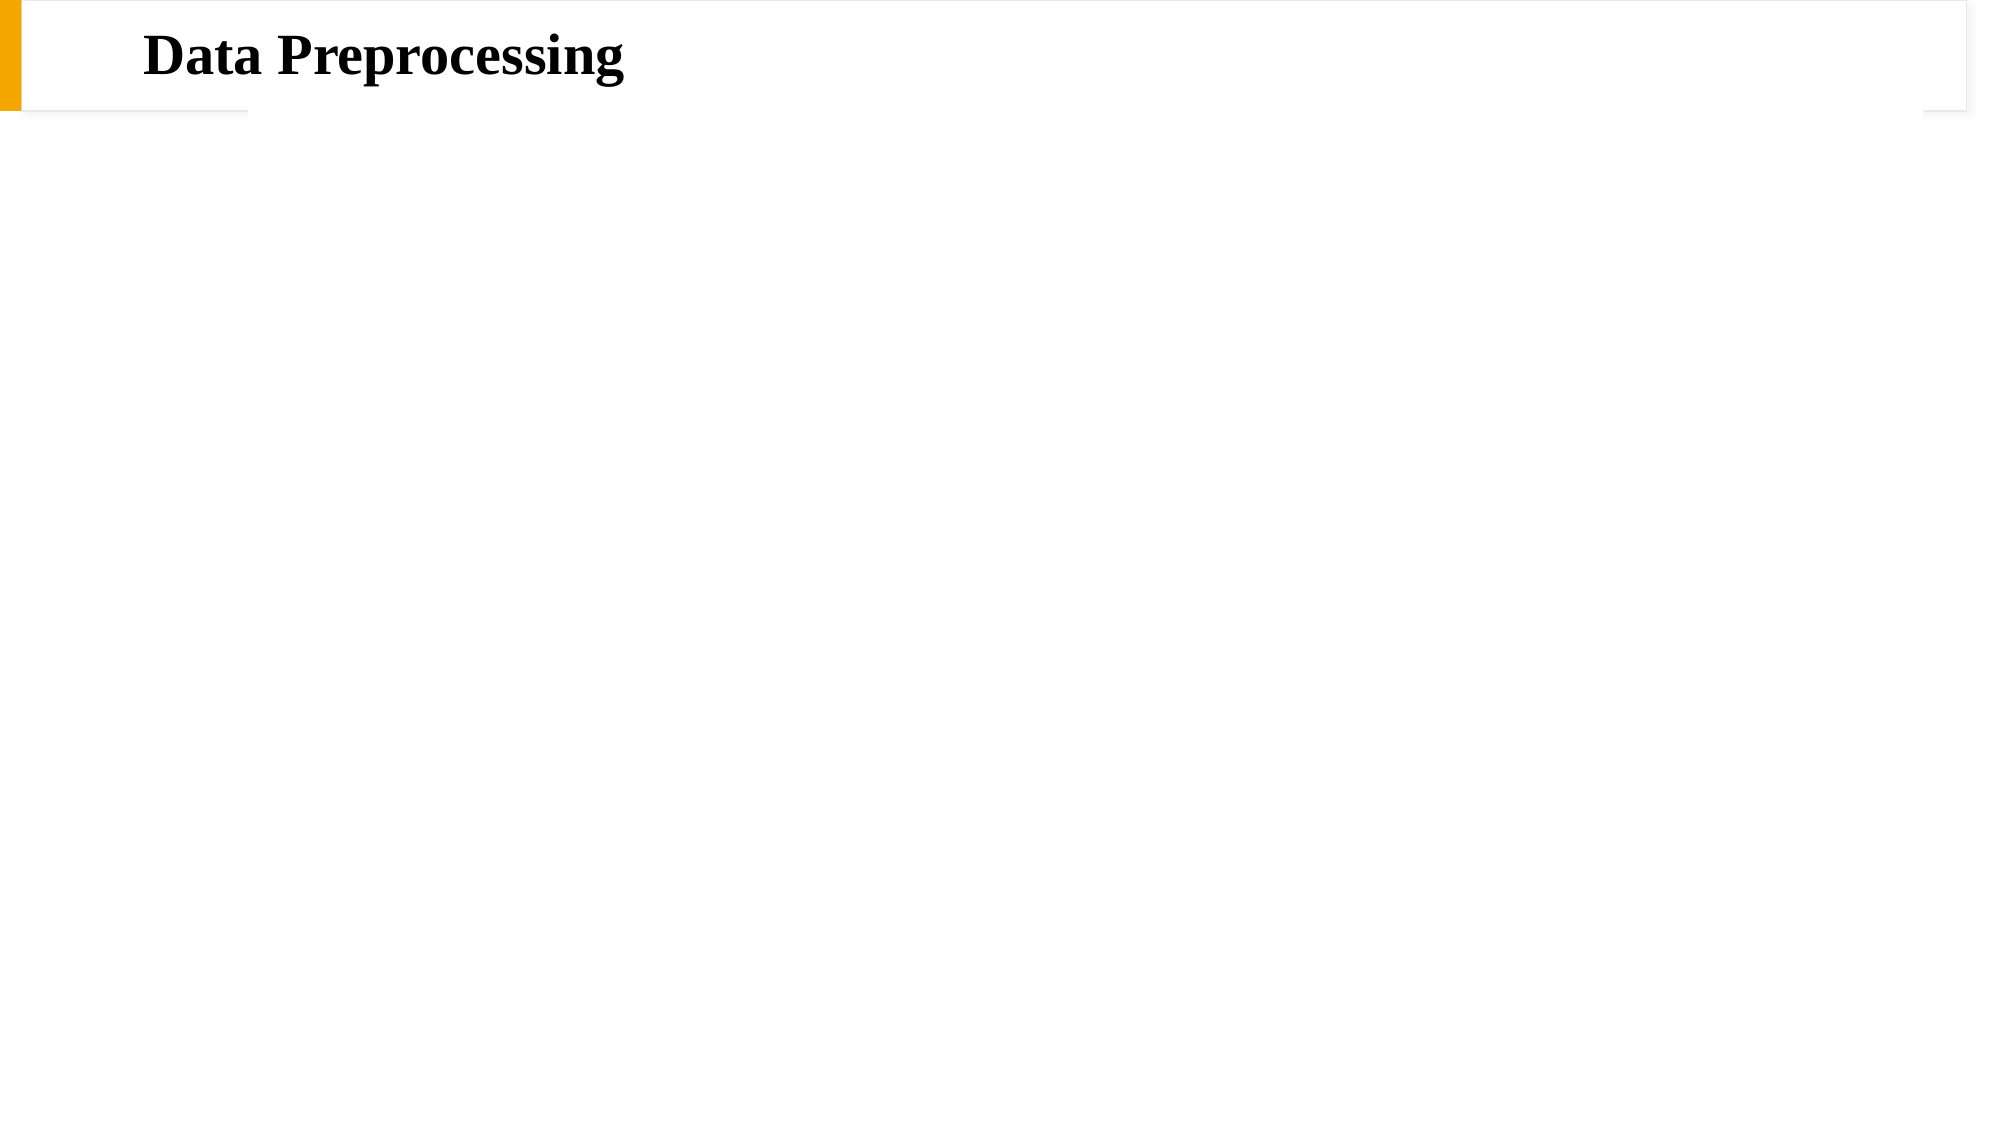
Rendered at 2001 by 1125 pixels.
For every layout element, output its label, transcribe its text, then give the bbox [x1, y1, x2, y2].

title Data Preprocessing [128, 0, 1783, 111]
